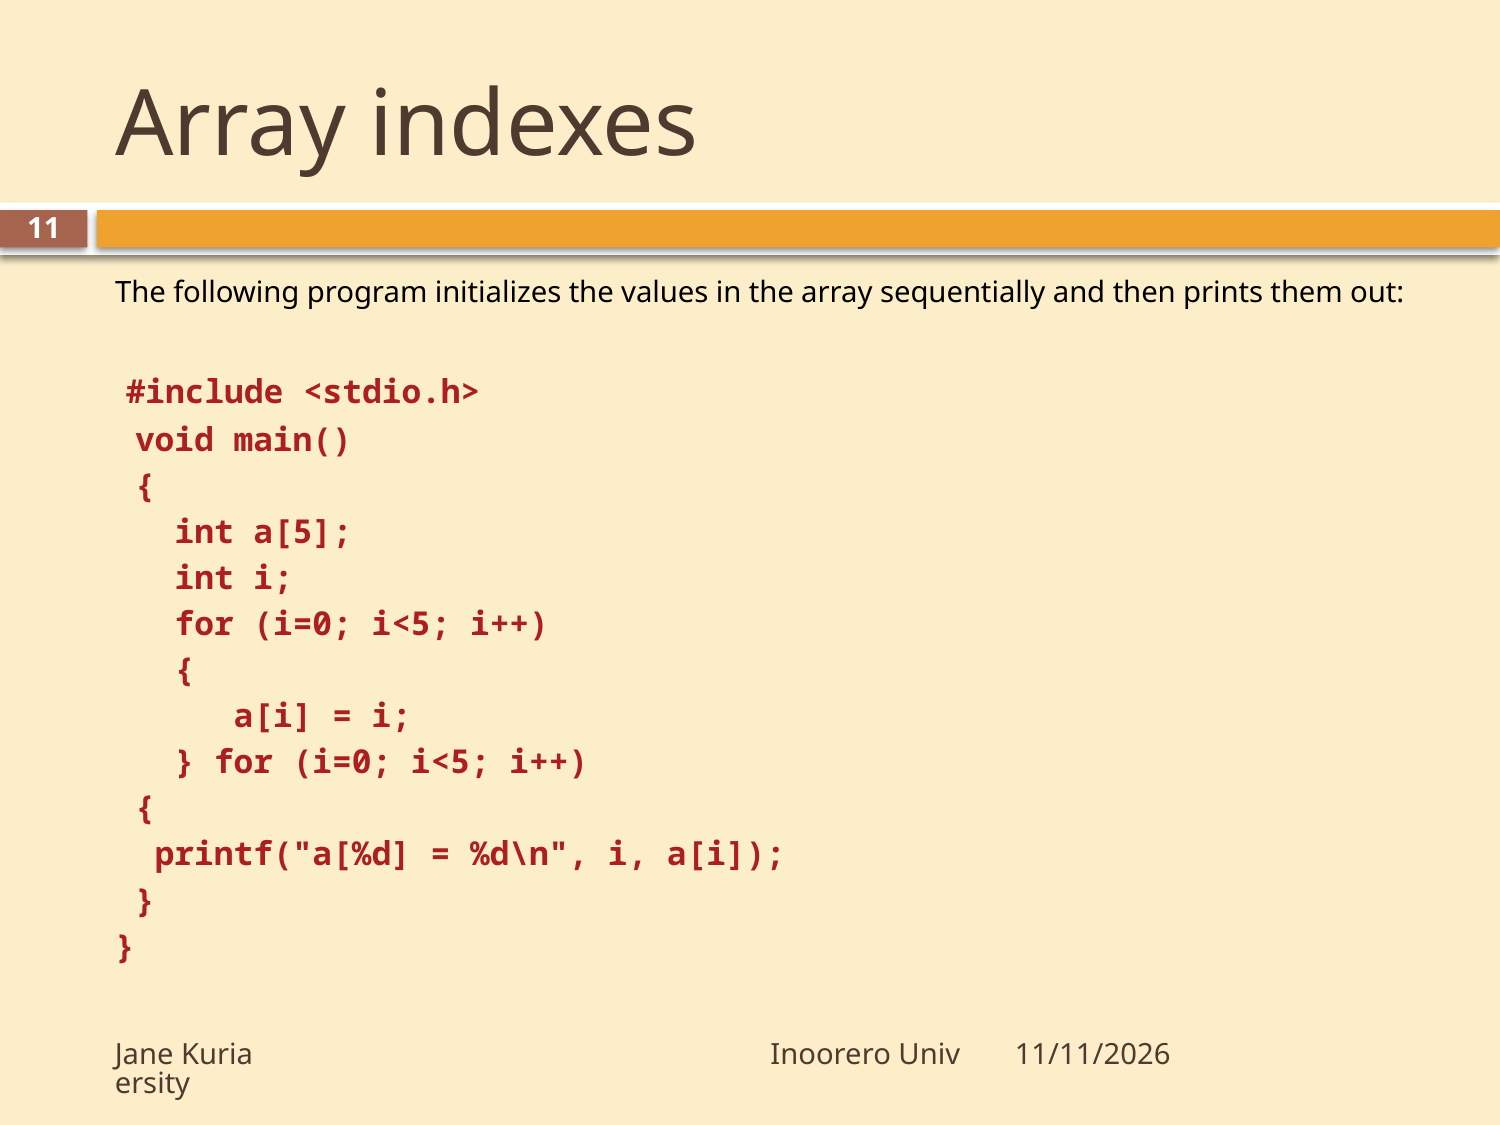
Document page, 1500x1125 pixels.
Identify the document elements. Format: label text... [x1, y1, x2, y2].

footer Jane Kuria Inoorero University [99, 1024, 990, 1085]
title Array indexes [100, 37, 1438, 200]
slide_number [999, 1025, 1438, 1085]
list The following program initializes the values in the array sequentially and then prints them out: #include <stdio.h> void main() { int a[5]; int i; for (i=0; i<5; i++) { a[i] = i; } for (i=0; i<5; i++) { printf("a[%d] = %d\n", i, a[i]); } } [100, 262, 1438, 1000]
slide_number 11 [0, 208, 88, 249]
